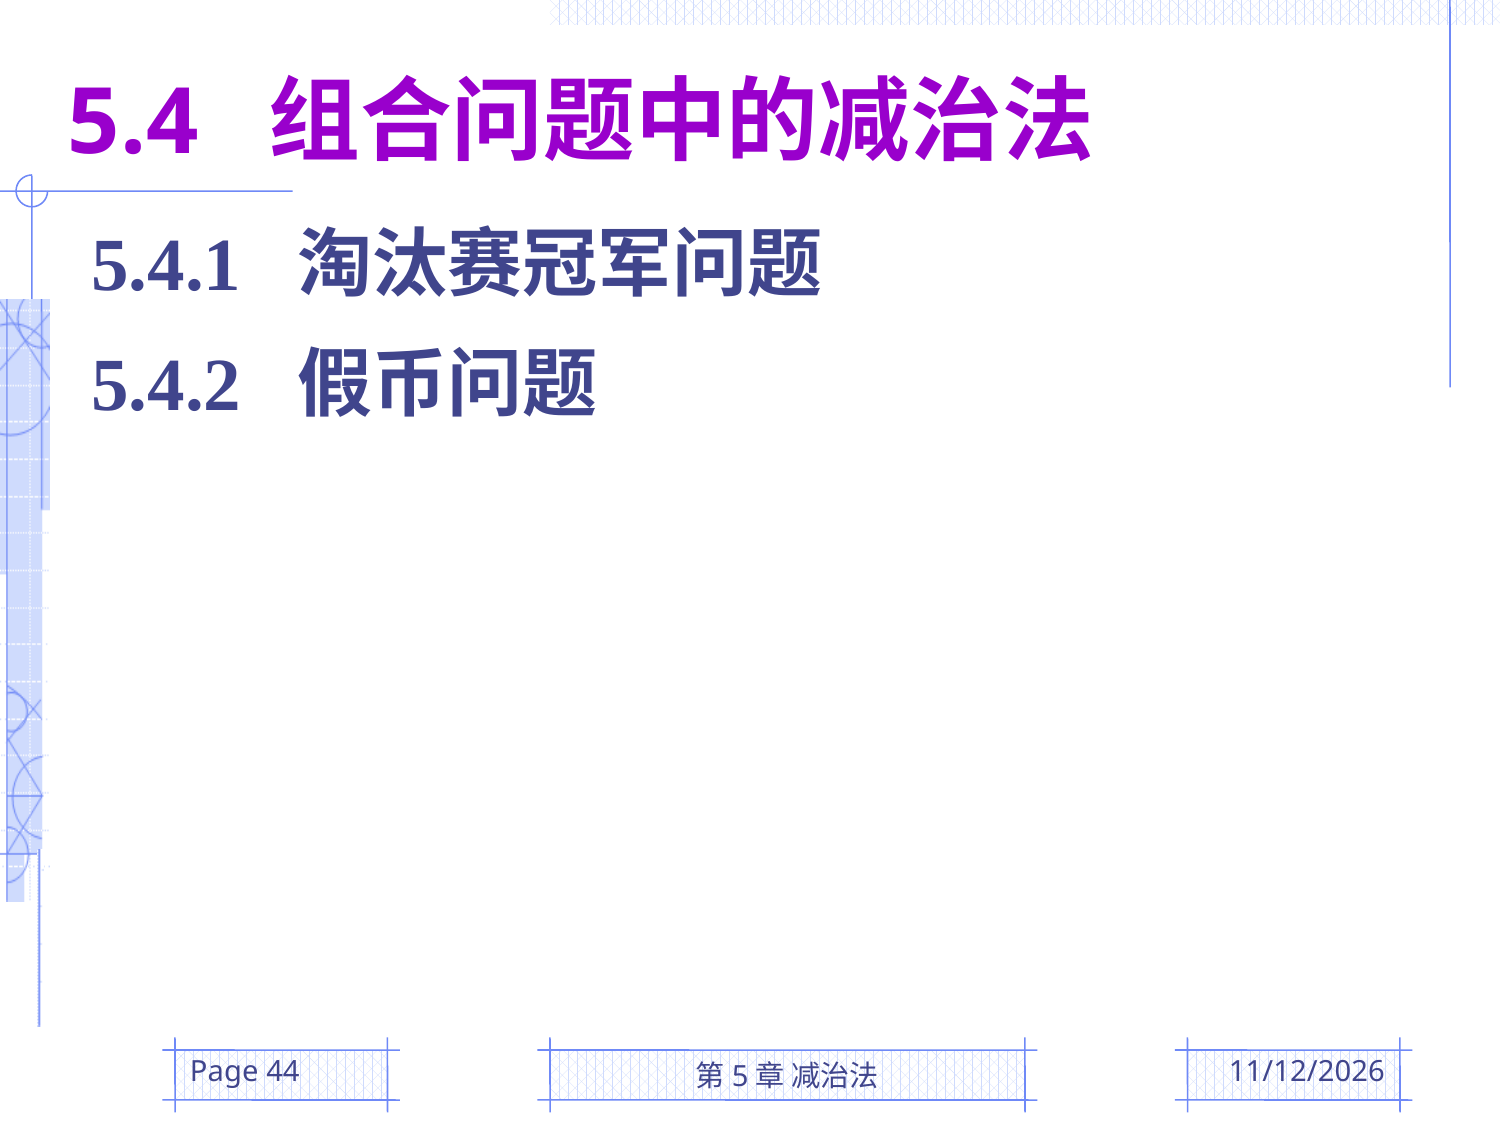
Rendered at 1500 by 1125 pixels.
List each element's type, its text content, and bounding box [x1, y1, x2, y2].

text_box 5.4 组合问题中的减治法 [53, 54, 1117, 180]
picture [0, 299, 50, 1027]
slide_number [1087, 1024, 1401, 1101]
text_box 5.4.1 淘汰赛冠军问题 [76, 207, 965, 313]
footer 第5章 减治法 [549, 1024, 1026, 1101]
text_box 5.4.2 假币问题 [76, 328, 827, 433]
slide_number Page 44 [174, 1024, 488, 1101]
